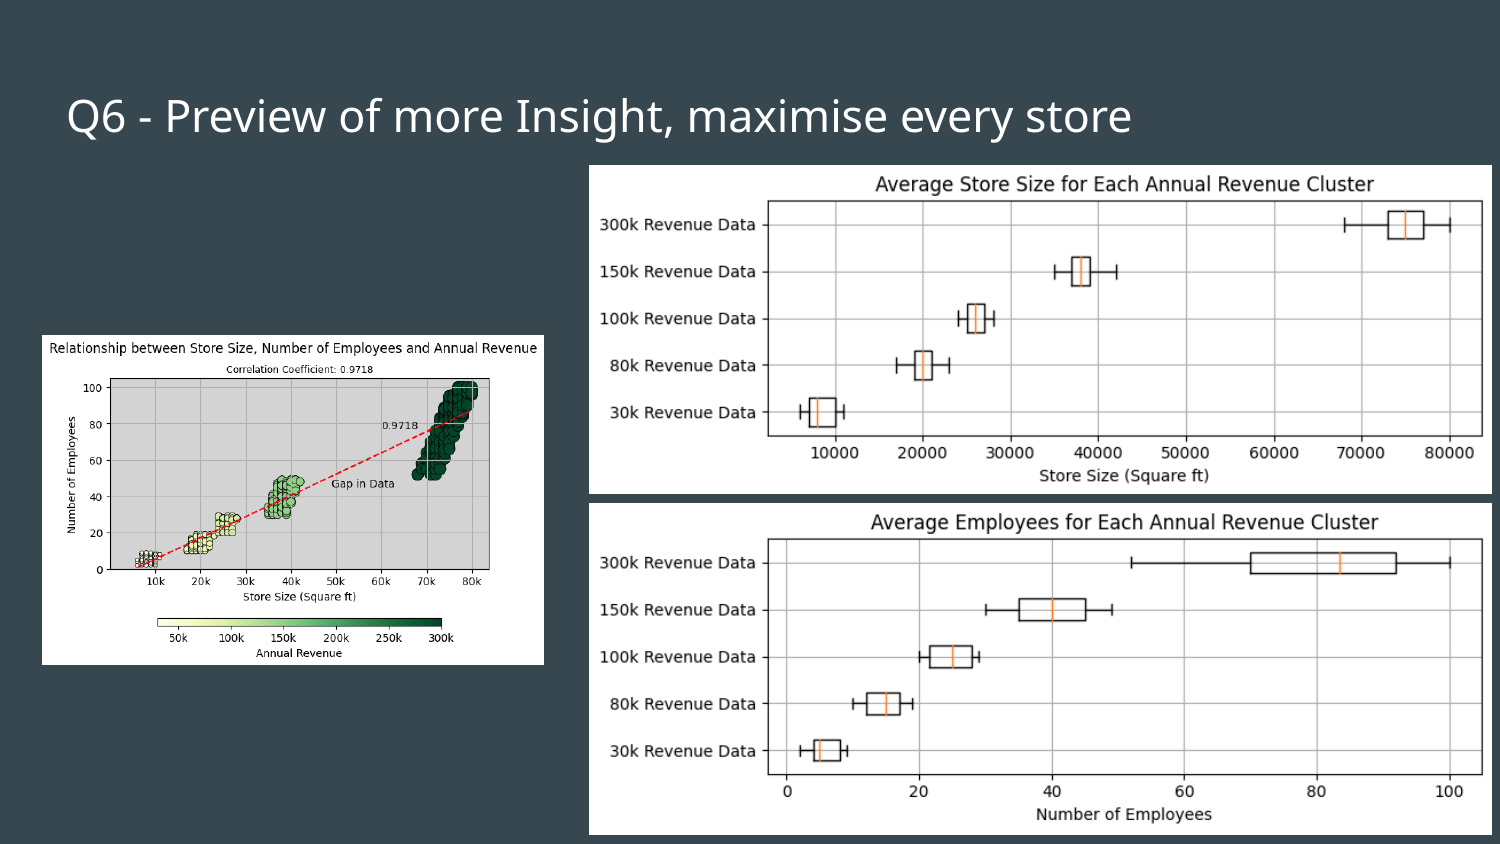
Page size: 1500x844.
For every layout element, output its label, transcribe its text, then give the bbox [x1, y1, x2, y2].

title Q6 - Preview of more Insight, maximise every store [51, 72, 1449, 167]
picture [588, 503, 1492, 835]
picture [588, 165, 1492, 495]
picture [42, 335, 544, 665]
